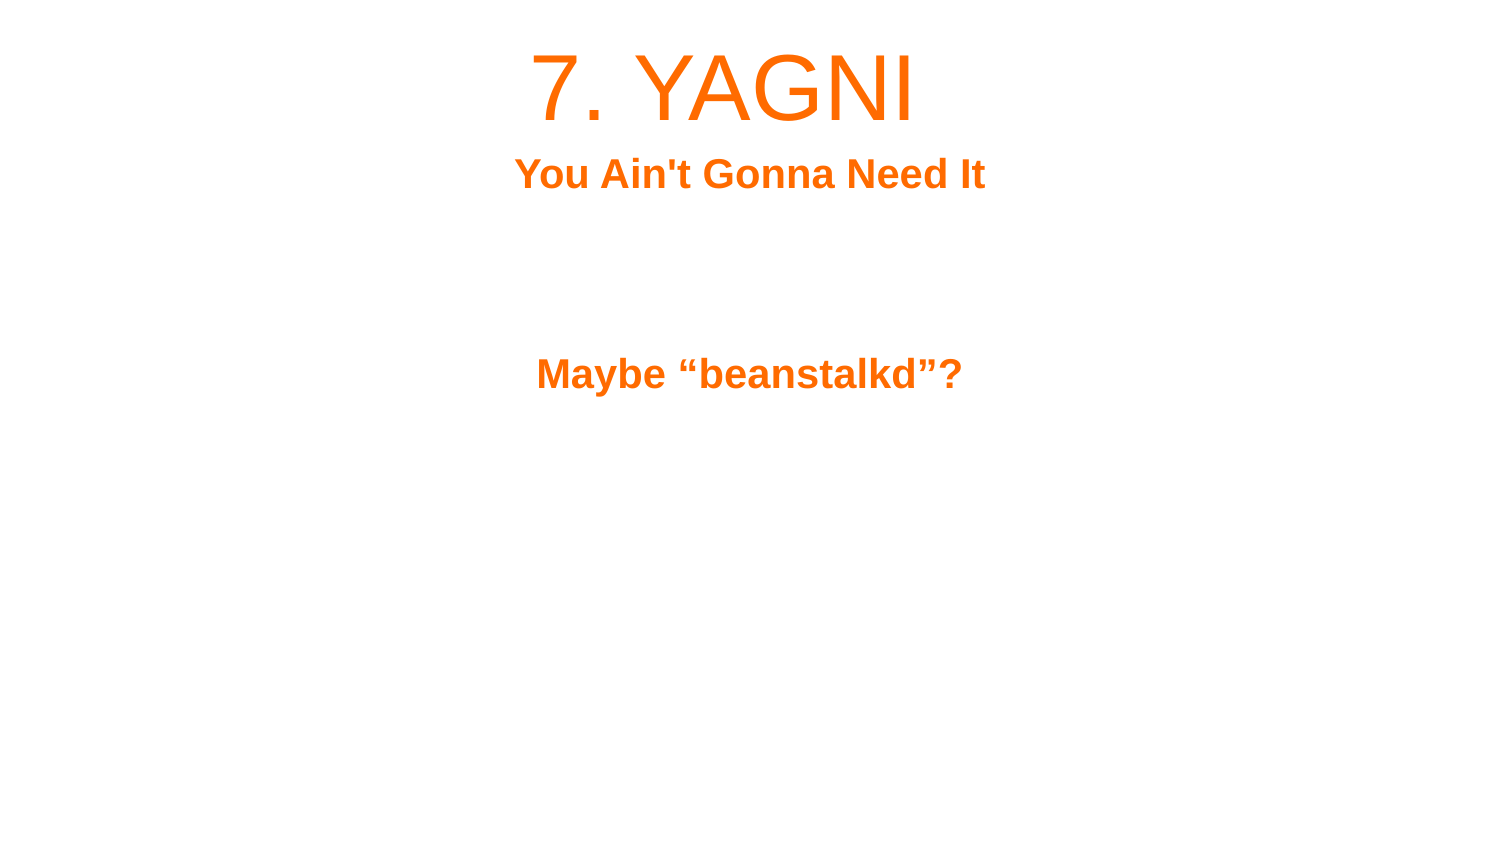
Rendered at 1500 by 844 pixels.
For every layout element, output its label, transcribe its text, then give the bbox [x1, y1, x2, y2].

subtitle You Ain't Gonna Need It Maybe “beanstalkd”? [73, 131, 1427, 434]
title 7. ‎YAGNI [267, 11, 1180, 131]
